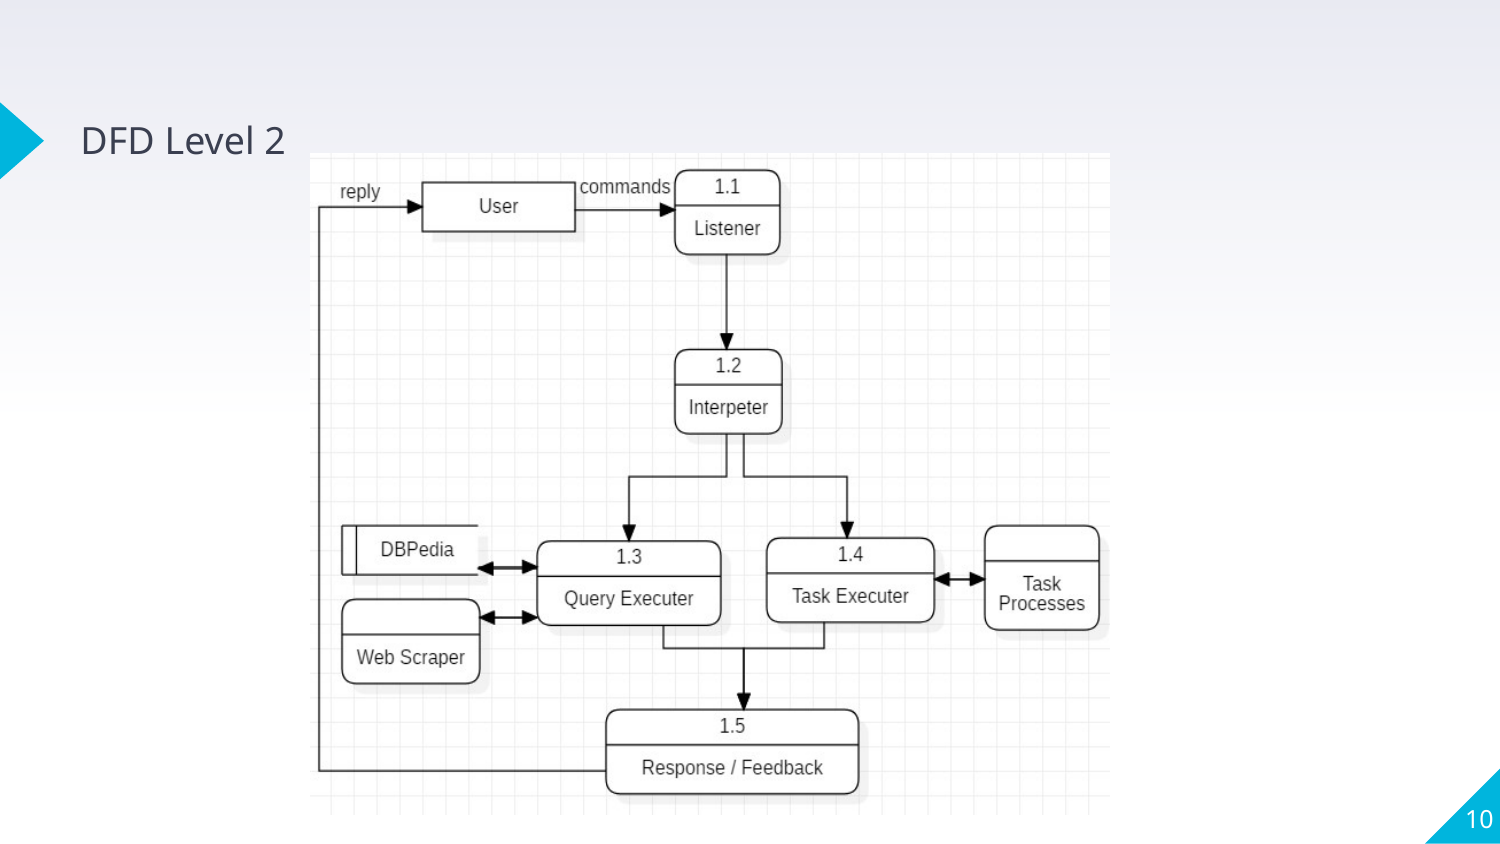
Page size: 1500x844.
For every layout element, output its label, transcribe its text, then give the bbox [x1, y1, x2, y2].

picture [310, 152, 1110, 815]
title DFD Level 2 [80, 125, 1006, 192]
slide_number 10 [1418, 760, 1494, 838]
